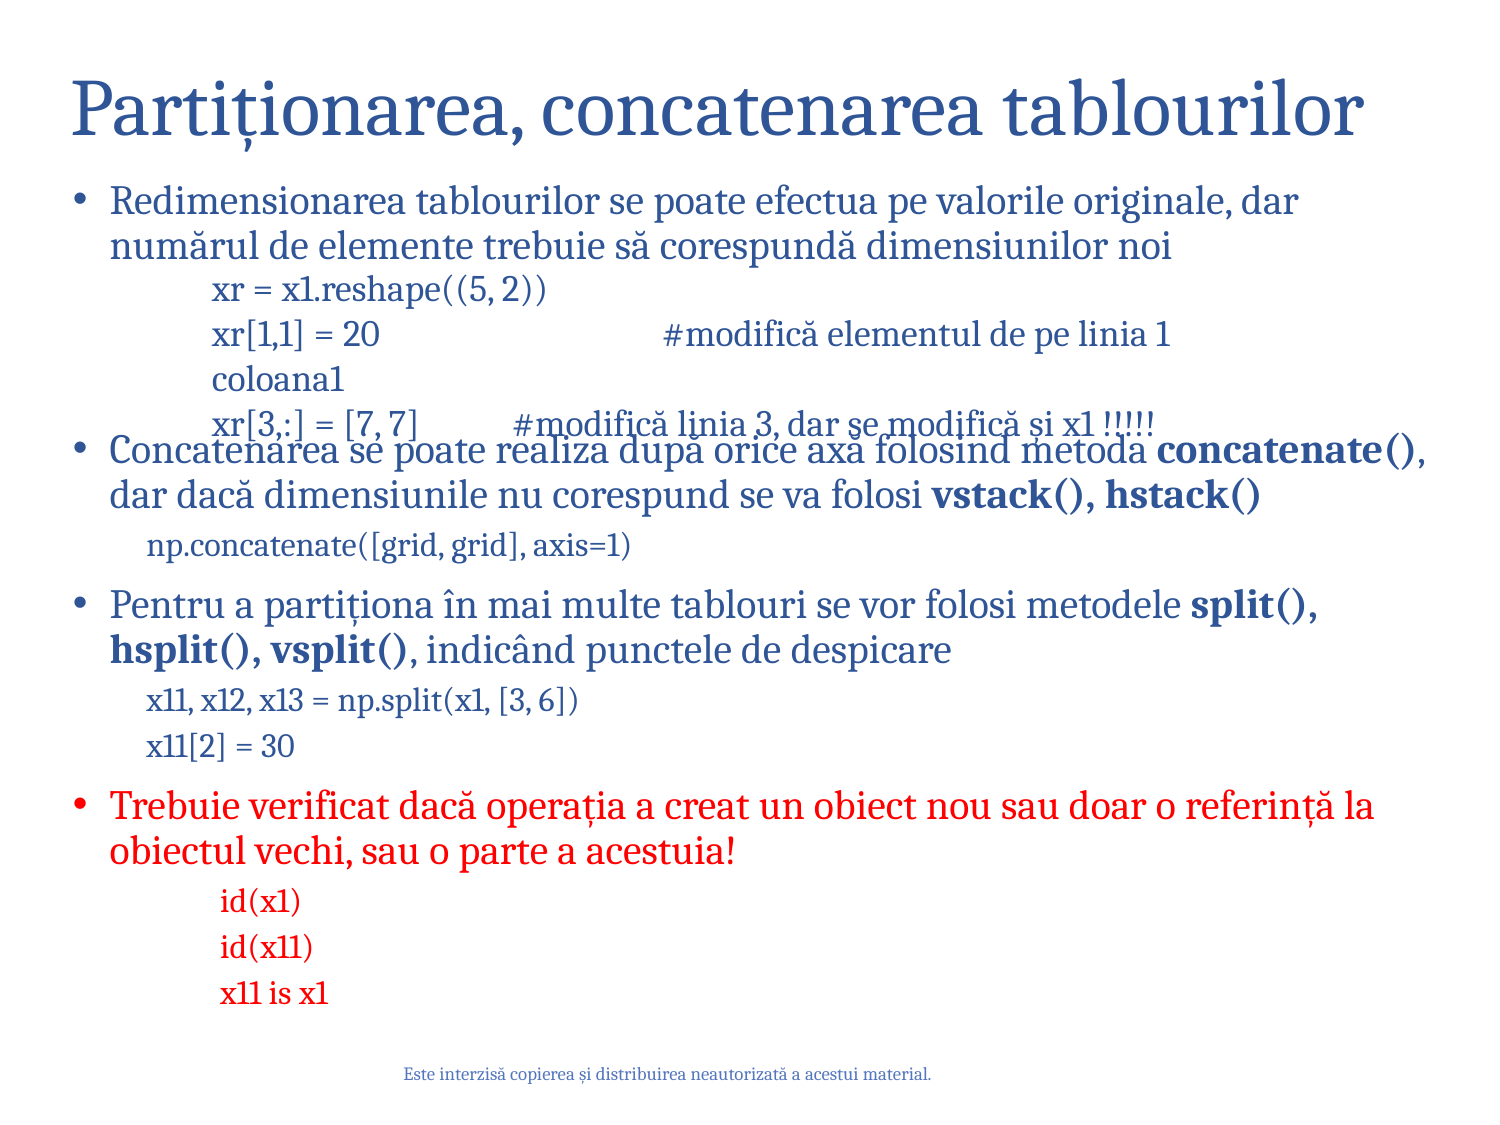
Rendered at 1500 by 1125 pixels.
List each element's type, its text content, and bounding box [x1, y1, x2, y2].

title Partiționarea, concatenarea tablourilor [55, 22, 1477, 197]
text_box xr = x1.reshape((5, 2)) xr[1,1] = 20 #modifică elementul de pe linia 1 coloana1 xr[3,:] = [7, 7] #modifică linia 3, dar se modifică și x1 !!!!! [197, 257, 1239, 452]
list Redimensionarea tablourilor se poate efectua pe valorile originale, dar numărul de elemente trebuie să corespundă dimensiunilor noi Concatenarea se poate realiza după orice axă folosind metoda concatenate(), dar dacă dimensiunile nu corespund se va folosi vstack(), hstack() np.concatenate([grid, grid], axis=1) Pentru a partiționa în mai multe tablouri se vor folosi metodele split(), hsplit(), vsplit(), indicând punctele de despicare x11, x12, x13 = np.split(x1, [3, 6]) x11[2] = 30 Trebuie verificat dacă operația a creat un obiect nou sau doar o referință la obiectul vechi, sau o parte a acestuia! id(x1) id(x11) x11 is x1 [57, 197, 1445, 1047]
